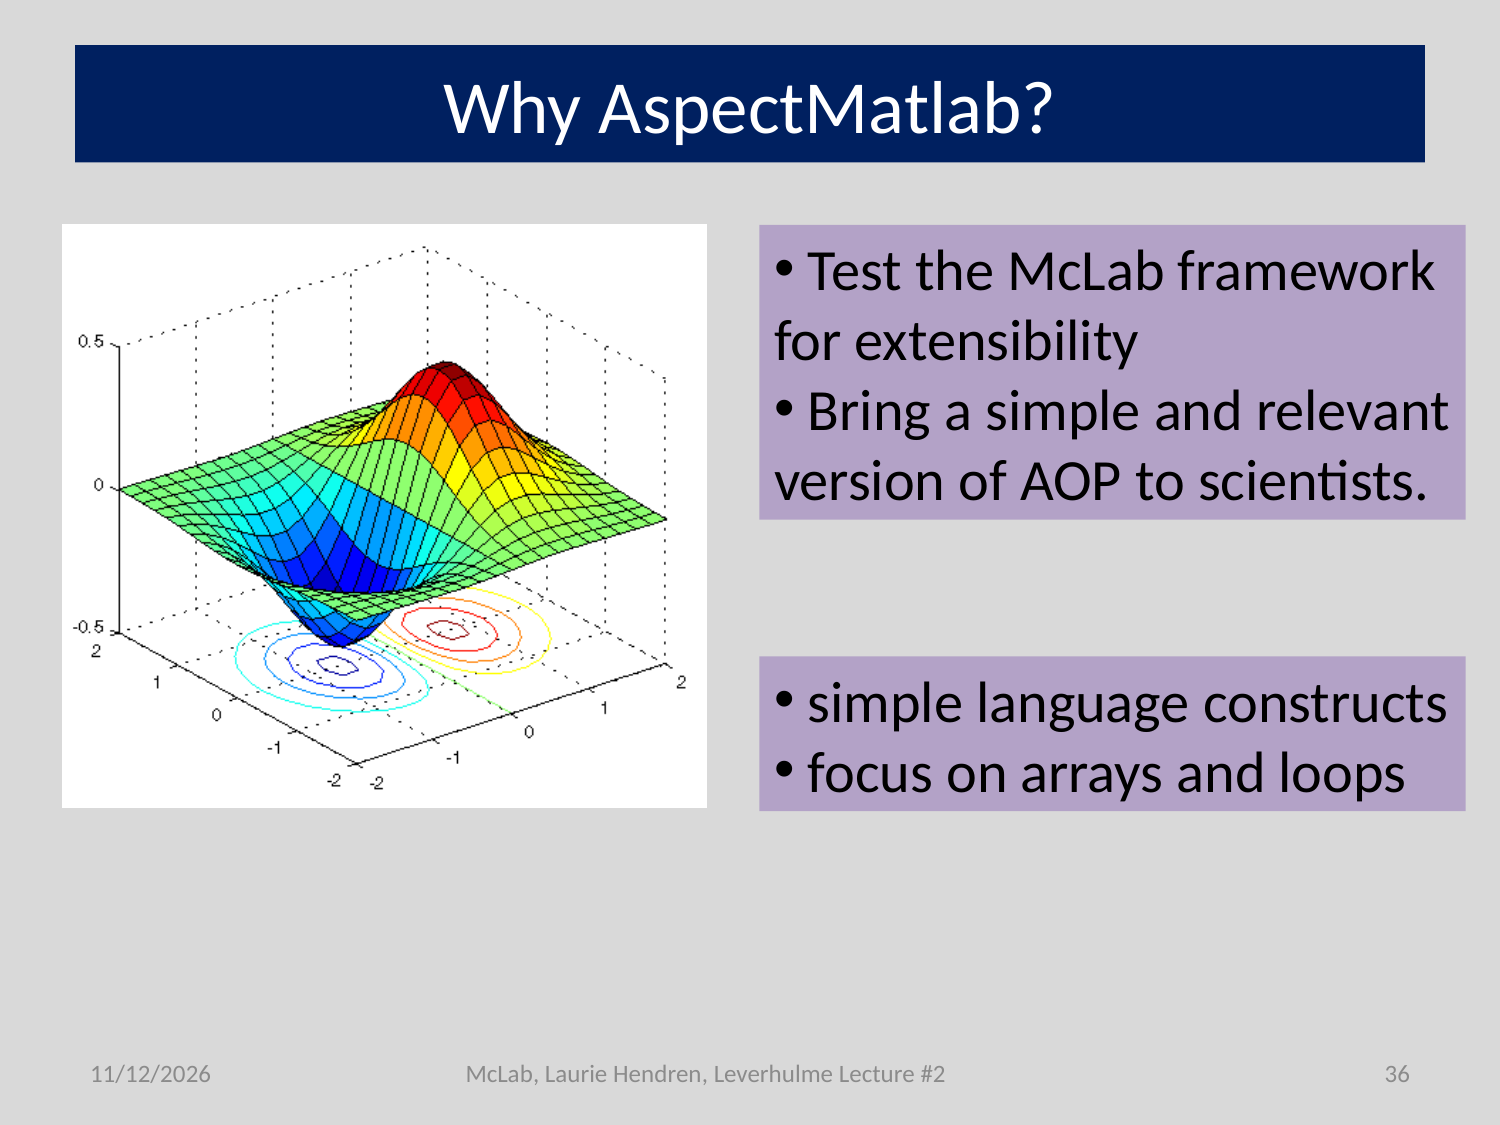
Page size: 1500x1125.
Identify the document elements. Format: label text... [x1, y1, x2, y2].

list AspectJ AspectC++ AspectCobol … [75, 187, 1425, 1025]
text_box Test the McLab framework for extensibility Bring a simple and relevant version of AOP to scientists. [759, 224, 1466, 520]
slide_number 36 [1262, 1042, 1425, 1103]
text_box simple language constructs focus on arrays and loops [759, 656, 1466, 812]
picture [62, 224, 707, 809]
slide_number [75, 1042, 250, 1103]
title Why AspectMatlab? [75, 45, 1425, 163]
footer McLab, Laurie Hendren, Leverhulme Lecture #2 [300, 1042, 1113, 1103]
